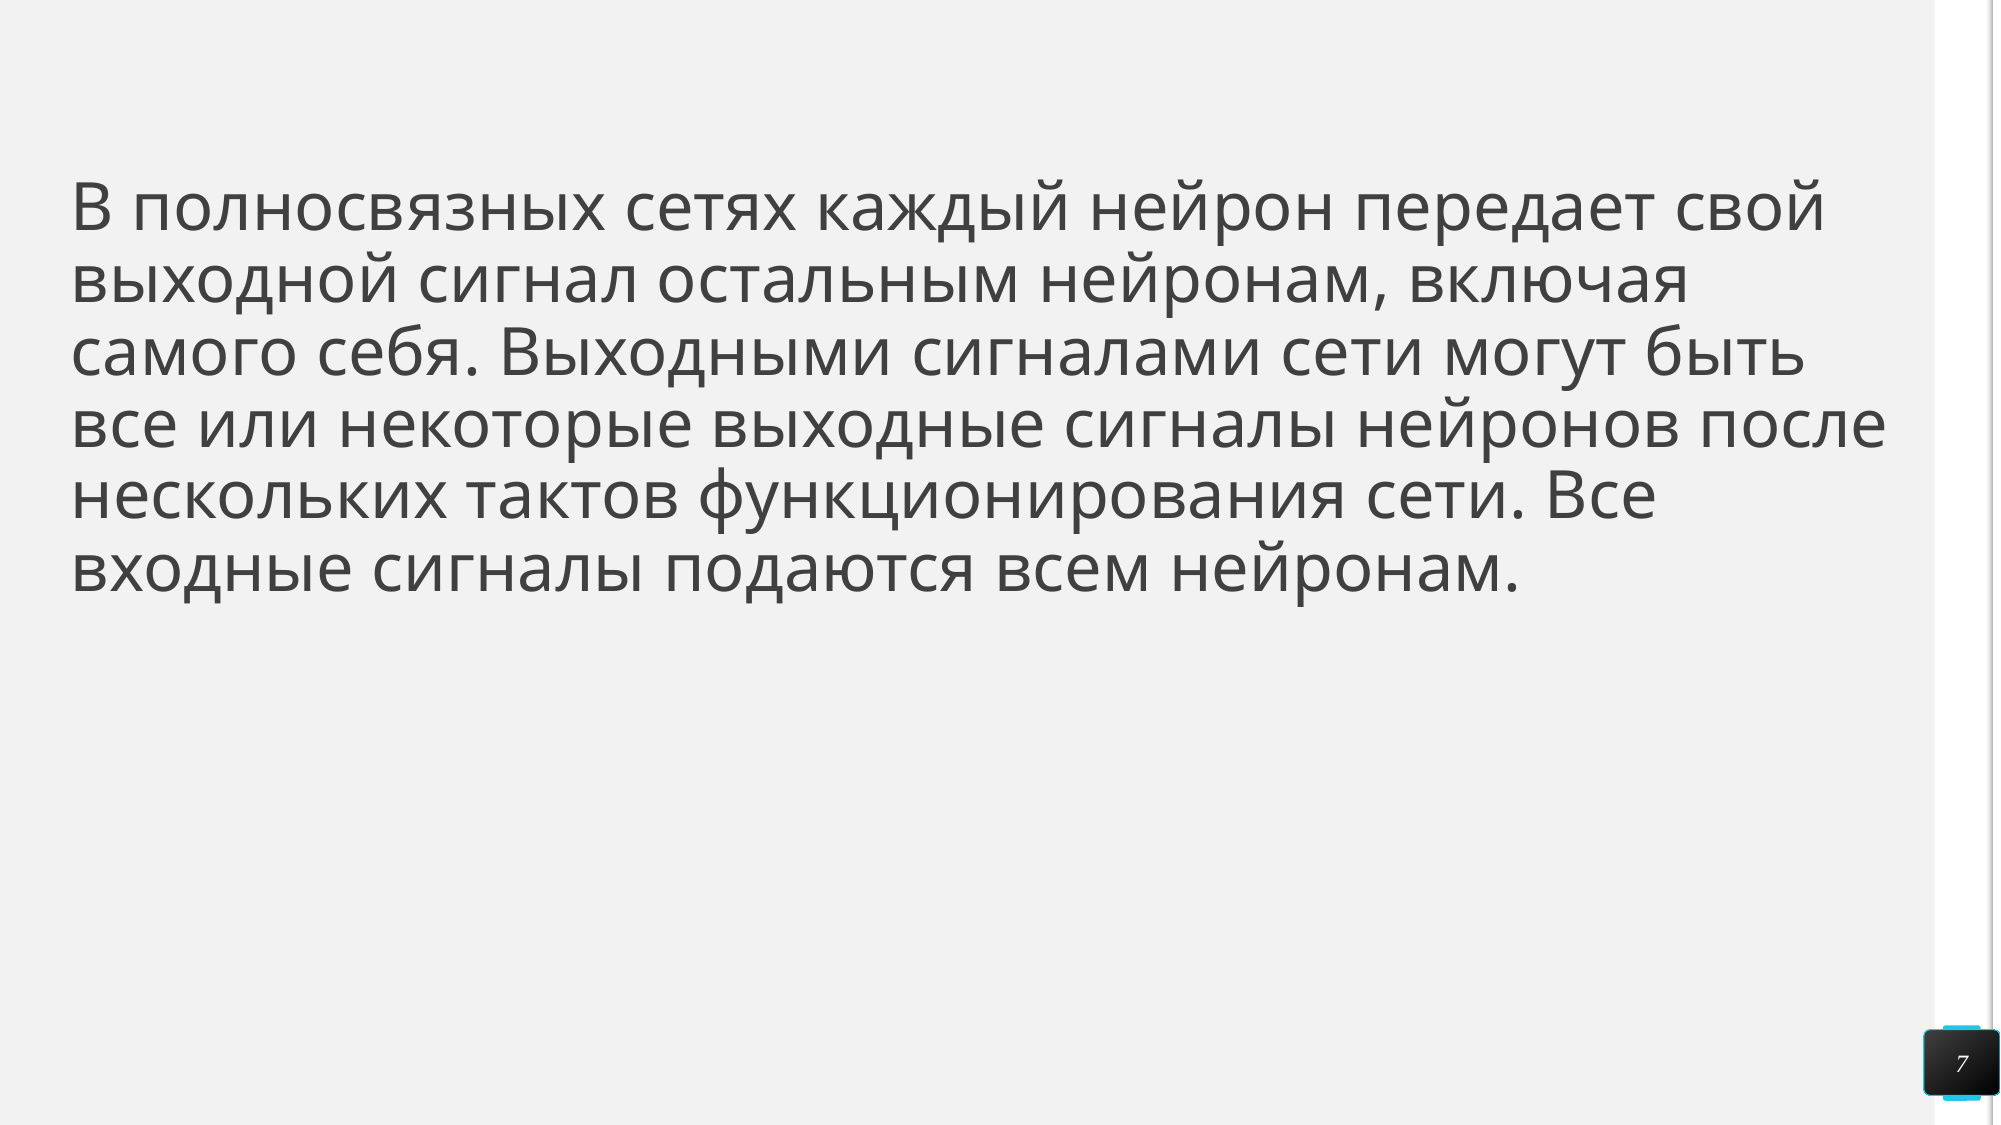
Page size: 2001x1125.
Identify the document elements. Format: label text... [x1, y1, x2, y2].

slide_number 7 [1923, 1029, 2000, 1096]
list В полносвязных сетях каждый нейрон передает свой выходной сигнал остальным нейронам, включая самого себя. Выходными сигналами сети могут быть все или некоторые выходные сигналы нейронов после нескольких тактов функционирования сети. Все входные сигналы подаются всем нейронам. [70, 173, 1930, 1016]
